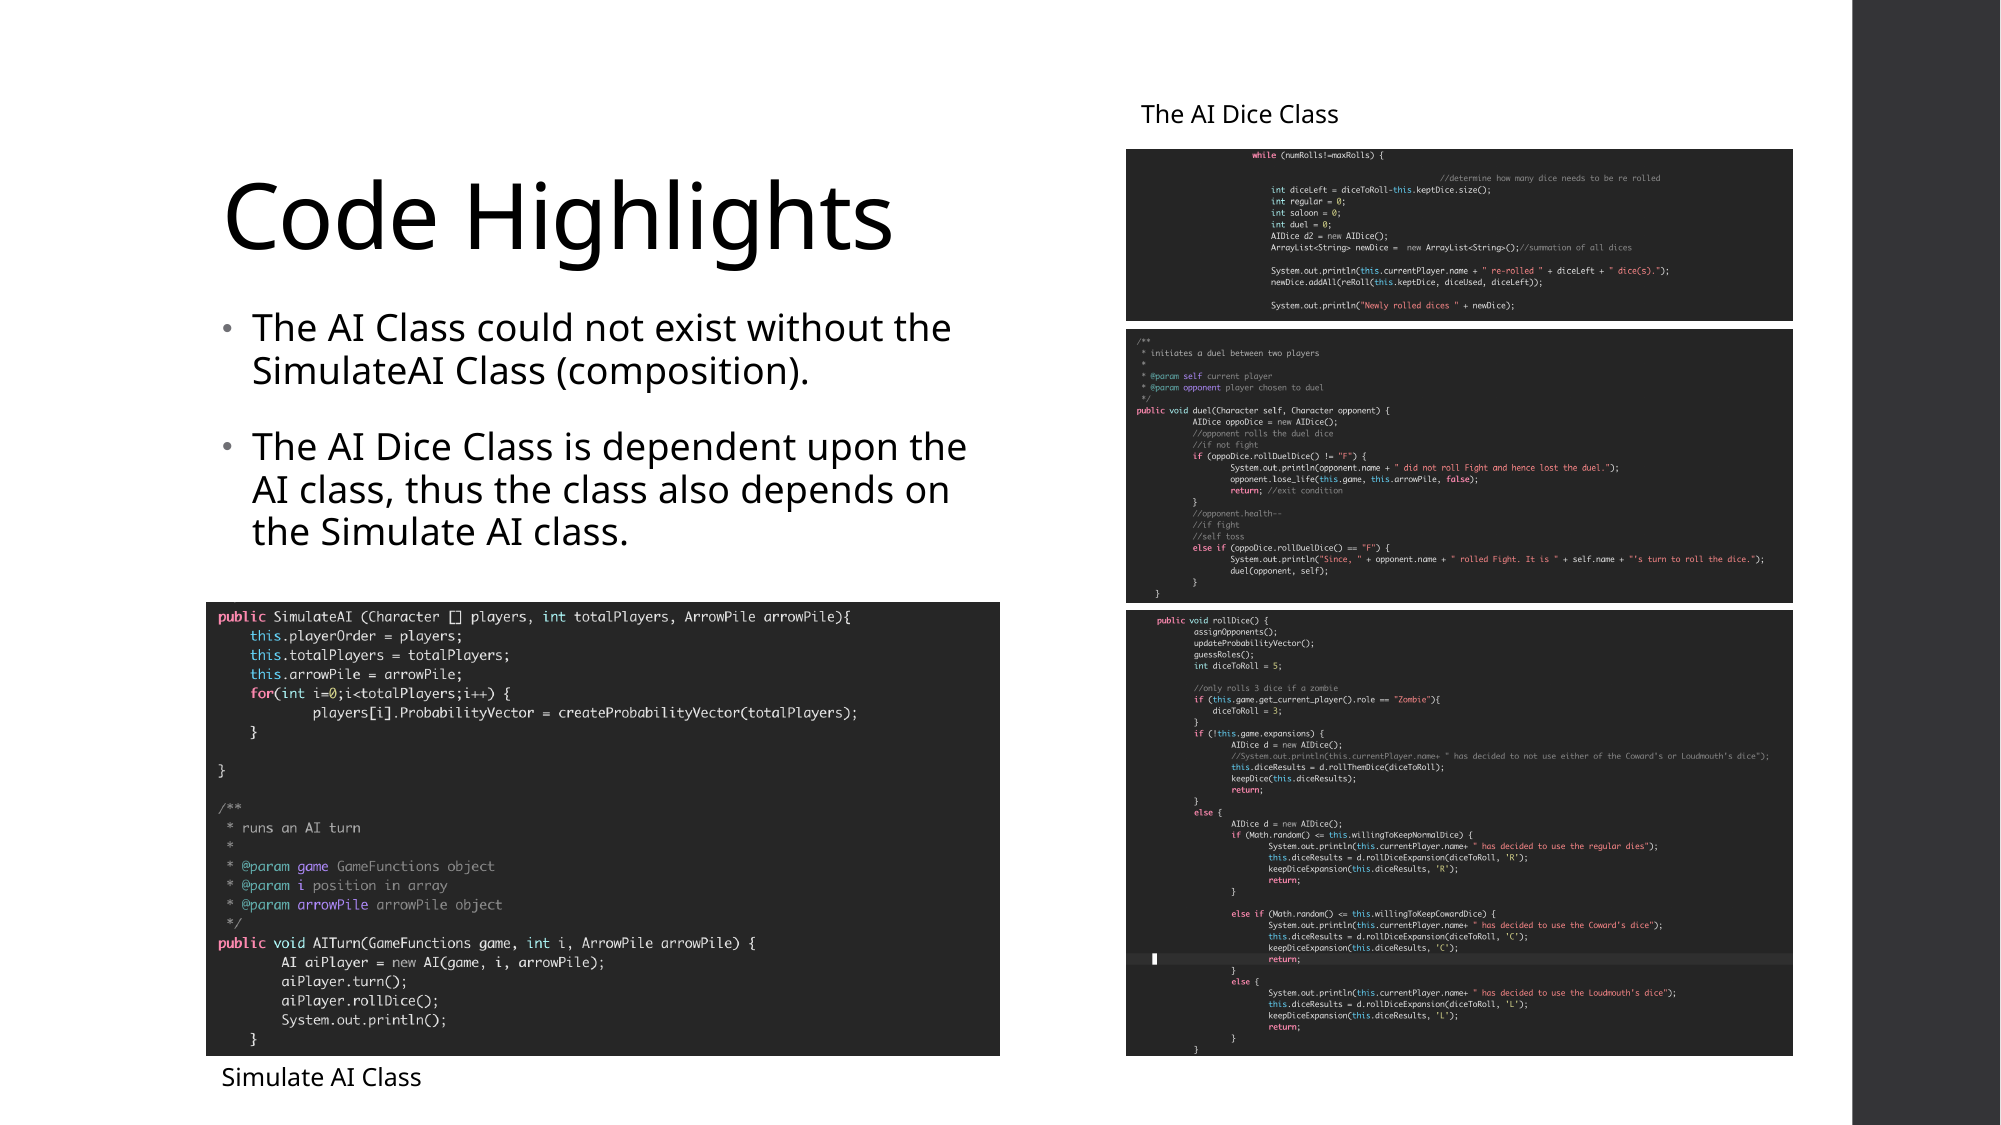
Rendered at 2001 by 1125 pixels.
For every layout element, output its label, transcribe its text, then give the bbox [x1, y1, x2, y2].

picture [1125, 329, 1794, 603]
text_box The AI Dice Class [1126, 91, 1793, 137]
text_box Simulate AI Class [206, 1064, 1000, 1099]
list The AI Class could not exist without the SimulateAI Class (composition). The AI Dice Class is dependent upon the AI class, thus the class also depends on the Simulate AI class. [206, 299, 1000, 598]
picture [206, 601, 1001, 1056]
title Code Highlights [206, 60, 1797, 278]
picture [1125, 149, 1794, 322]
picture [1125, 610, 1794, 1056]
